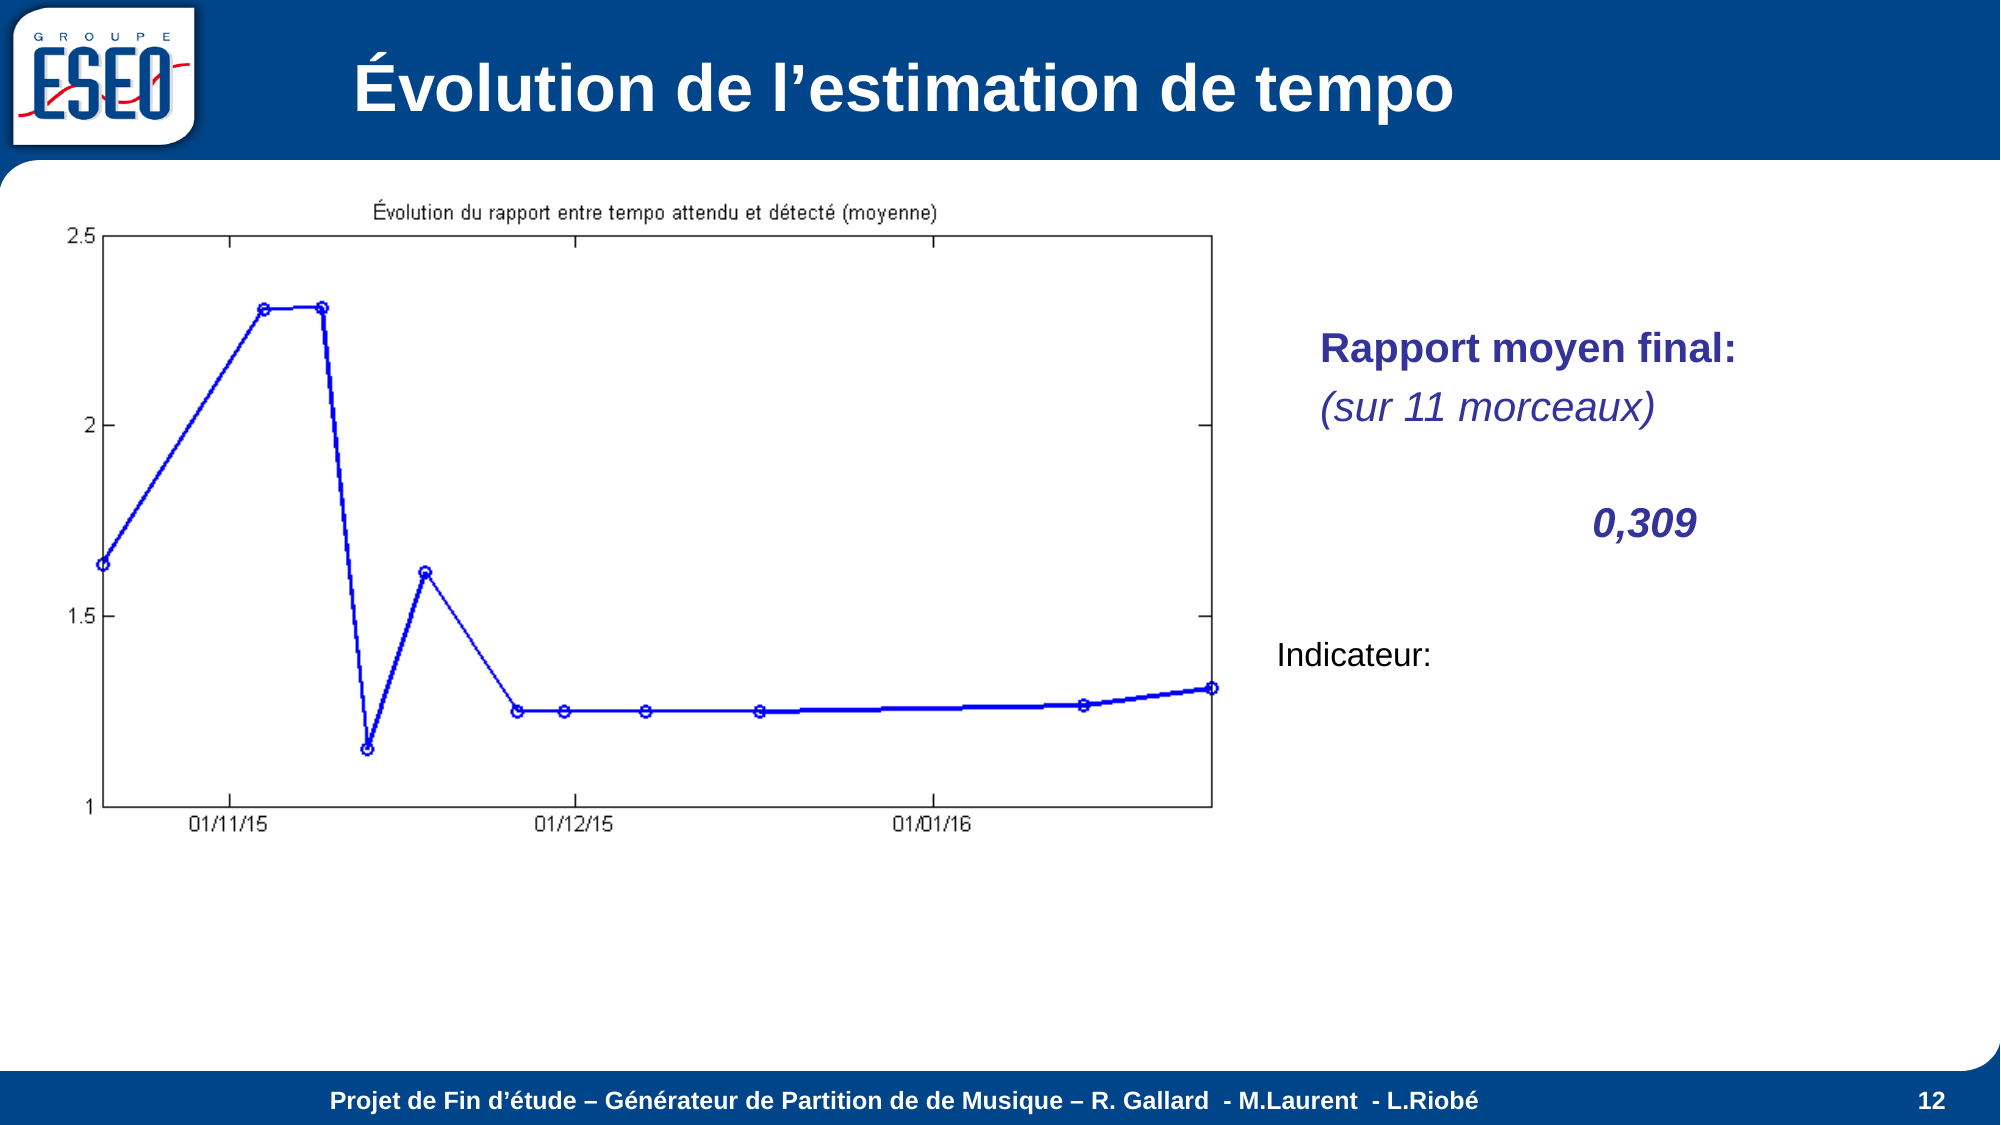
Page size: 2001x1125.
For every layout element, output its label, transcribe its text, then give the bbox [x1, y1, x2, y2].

footer Projet de Fin d’étude – Générateur de Partition de de Musique – R. Gallard - M.Laurent - L.Riobé [39, 1077, 1771, 1125]
text_box Rapport moyen final: (sur 11 morceaux) 0,309 [1305, 313, 1985, 575]
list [39, 187, 1246, 888]
picture [0, 0, 213, 156]
slide_number 12 [1771, 1077, 1961, 1125]
title Évolution de l’estimation de tempo [338, 45, 1900, 126]
